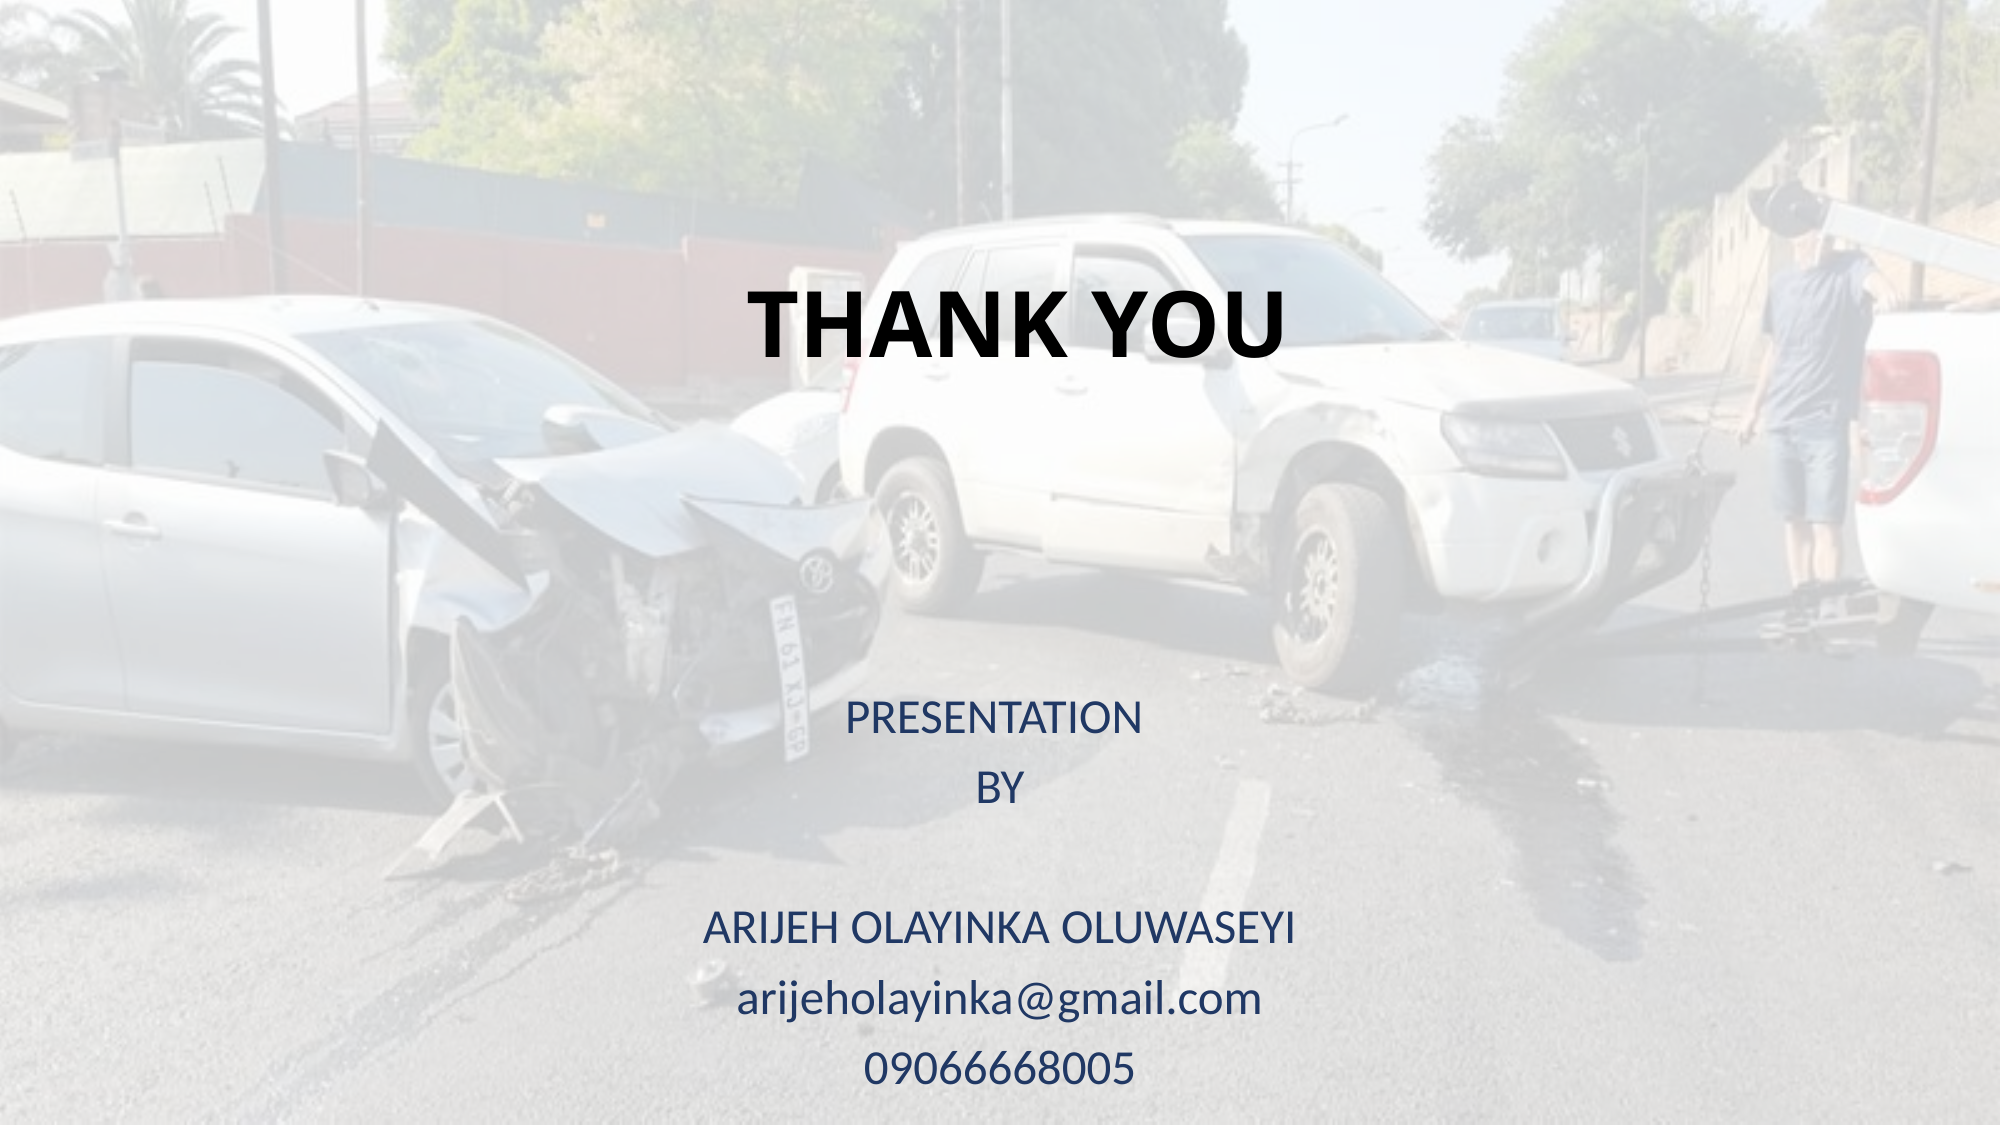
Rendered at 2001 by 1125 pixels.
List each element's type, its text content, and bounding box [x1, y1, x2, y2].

list PRESENTATION BY ARIJEH OLAYINKA OLUWASEYI arijeholayinka@gmail.com 09066668005 [137, 683, 1863, 1106]
title THANK YOU [155, 218, 1881, 437]
